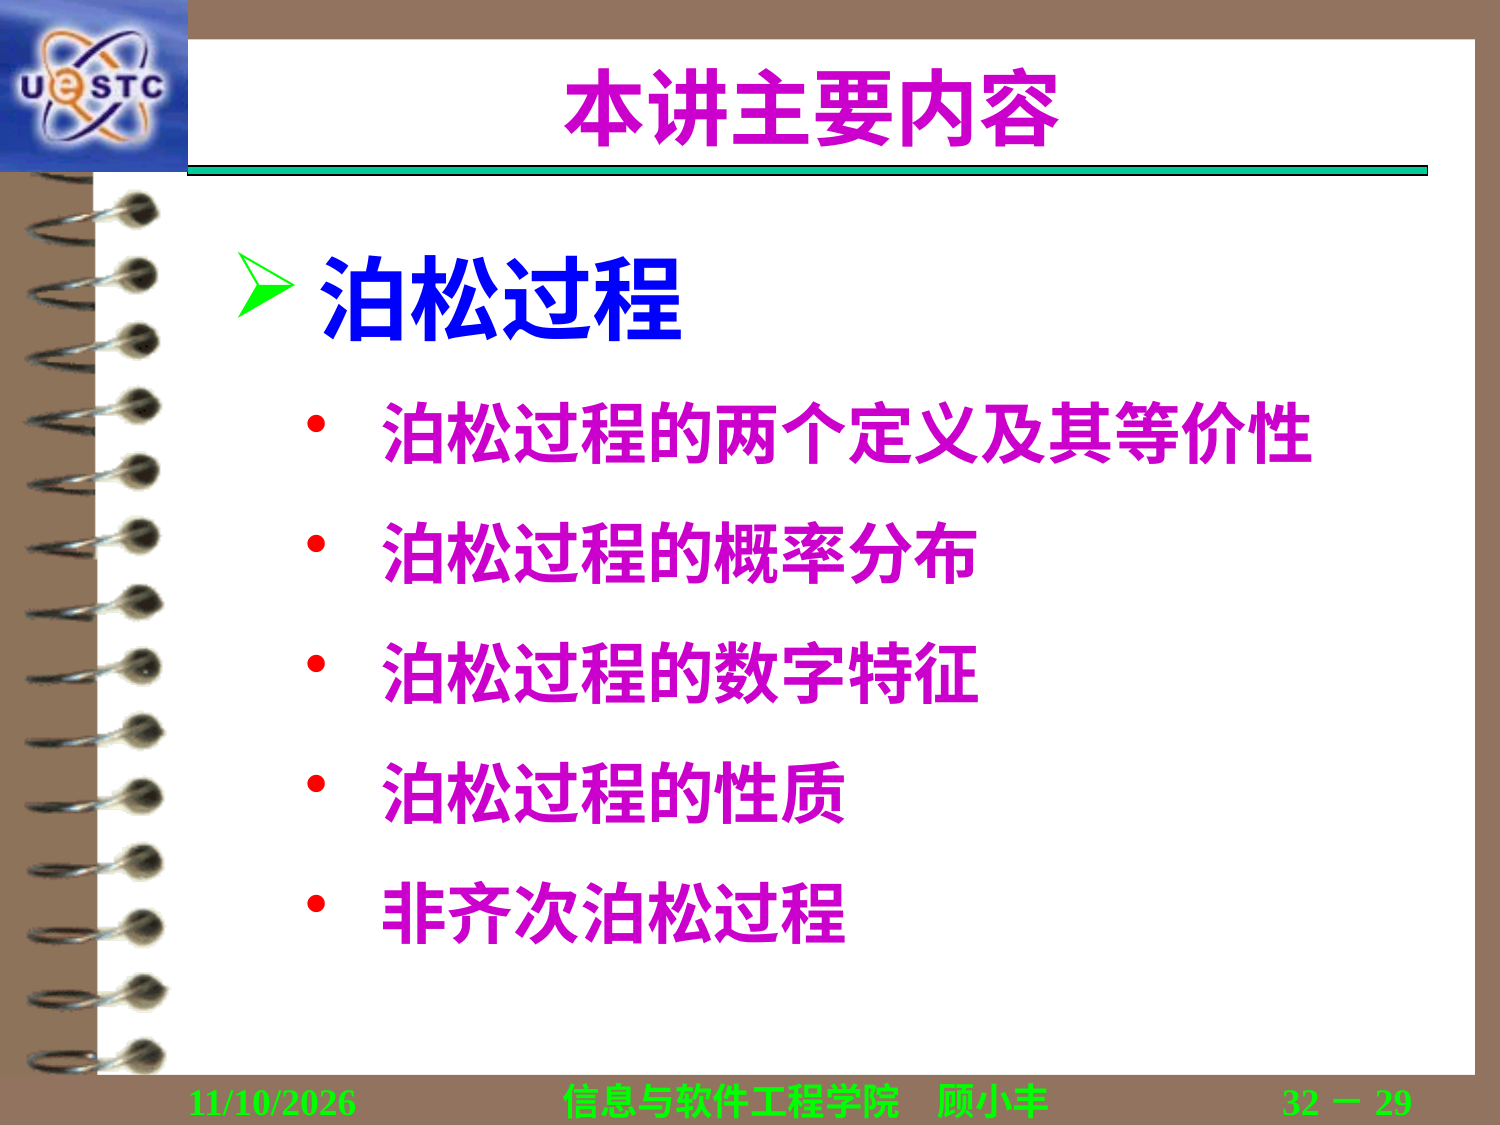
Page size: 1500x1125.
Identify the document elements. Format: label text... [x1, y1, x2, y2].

footer 信息与软件工程学院 顾小丰 [462, 1077, 1151, 1123]
list 泊松过程 泊松过程的两个定义及其等价性 泊松过程的概率分布 泊松过程的数字特征 泊松过程的性质 非齐次泊松过程 [230, 186, 1397, 941]
title 本讲主要内容 [200, 56, 1425, 157]
slide_number 32－29 [1162, 1077, 1413, 1123]
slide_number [187, 1077, 462, 1123]
picture [0, 0, 194, 1075]
